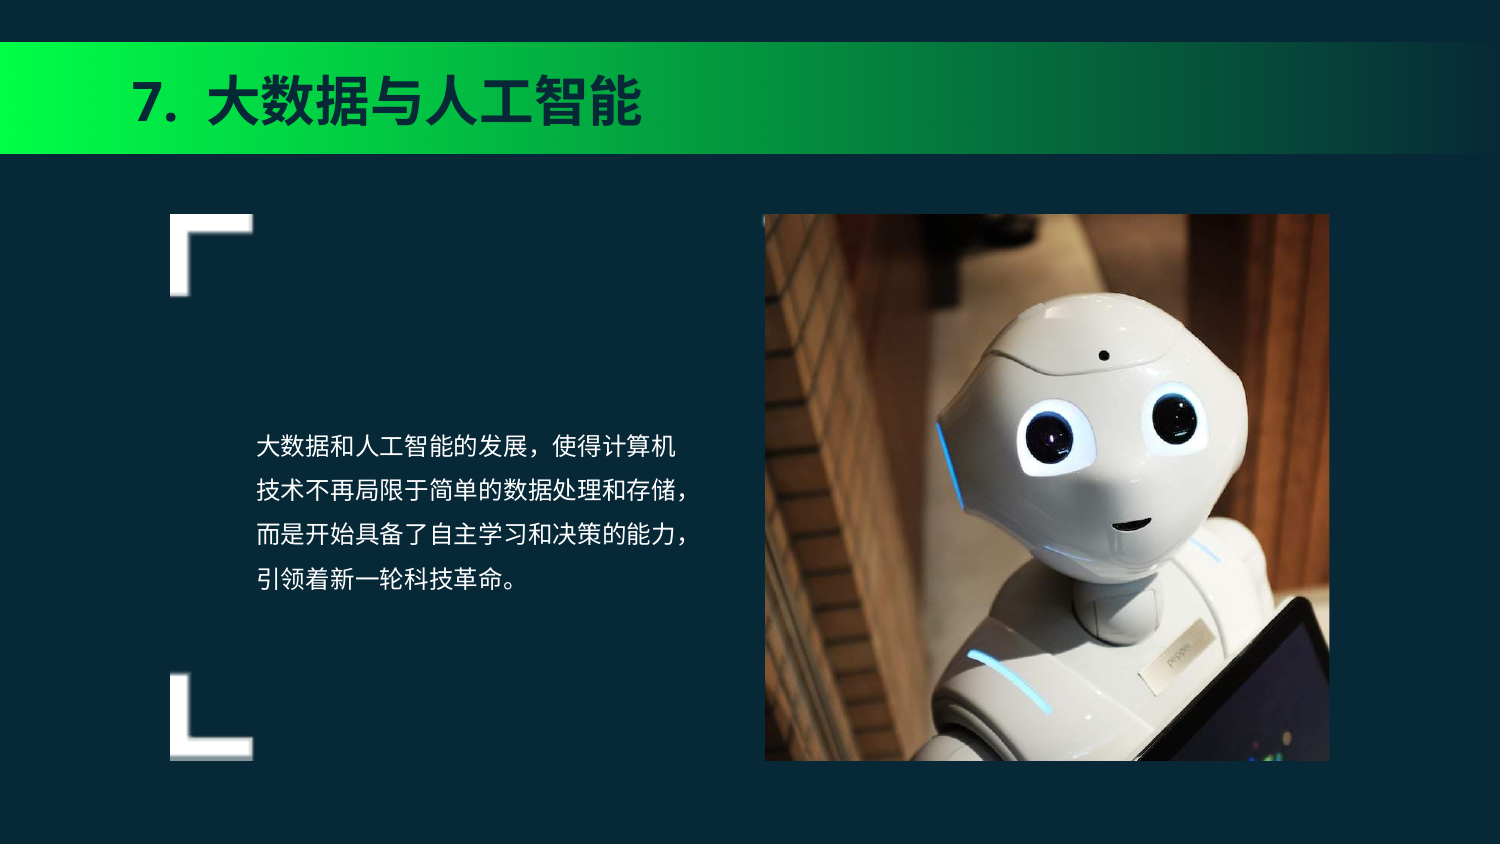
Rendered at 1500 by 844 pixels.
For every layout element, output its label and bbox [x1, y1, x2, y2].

picture [0, 42, 1500, 154]
picture [170, 213, 1330, 761]
